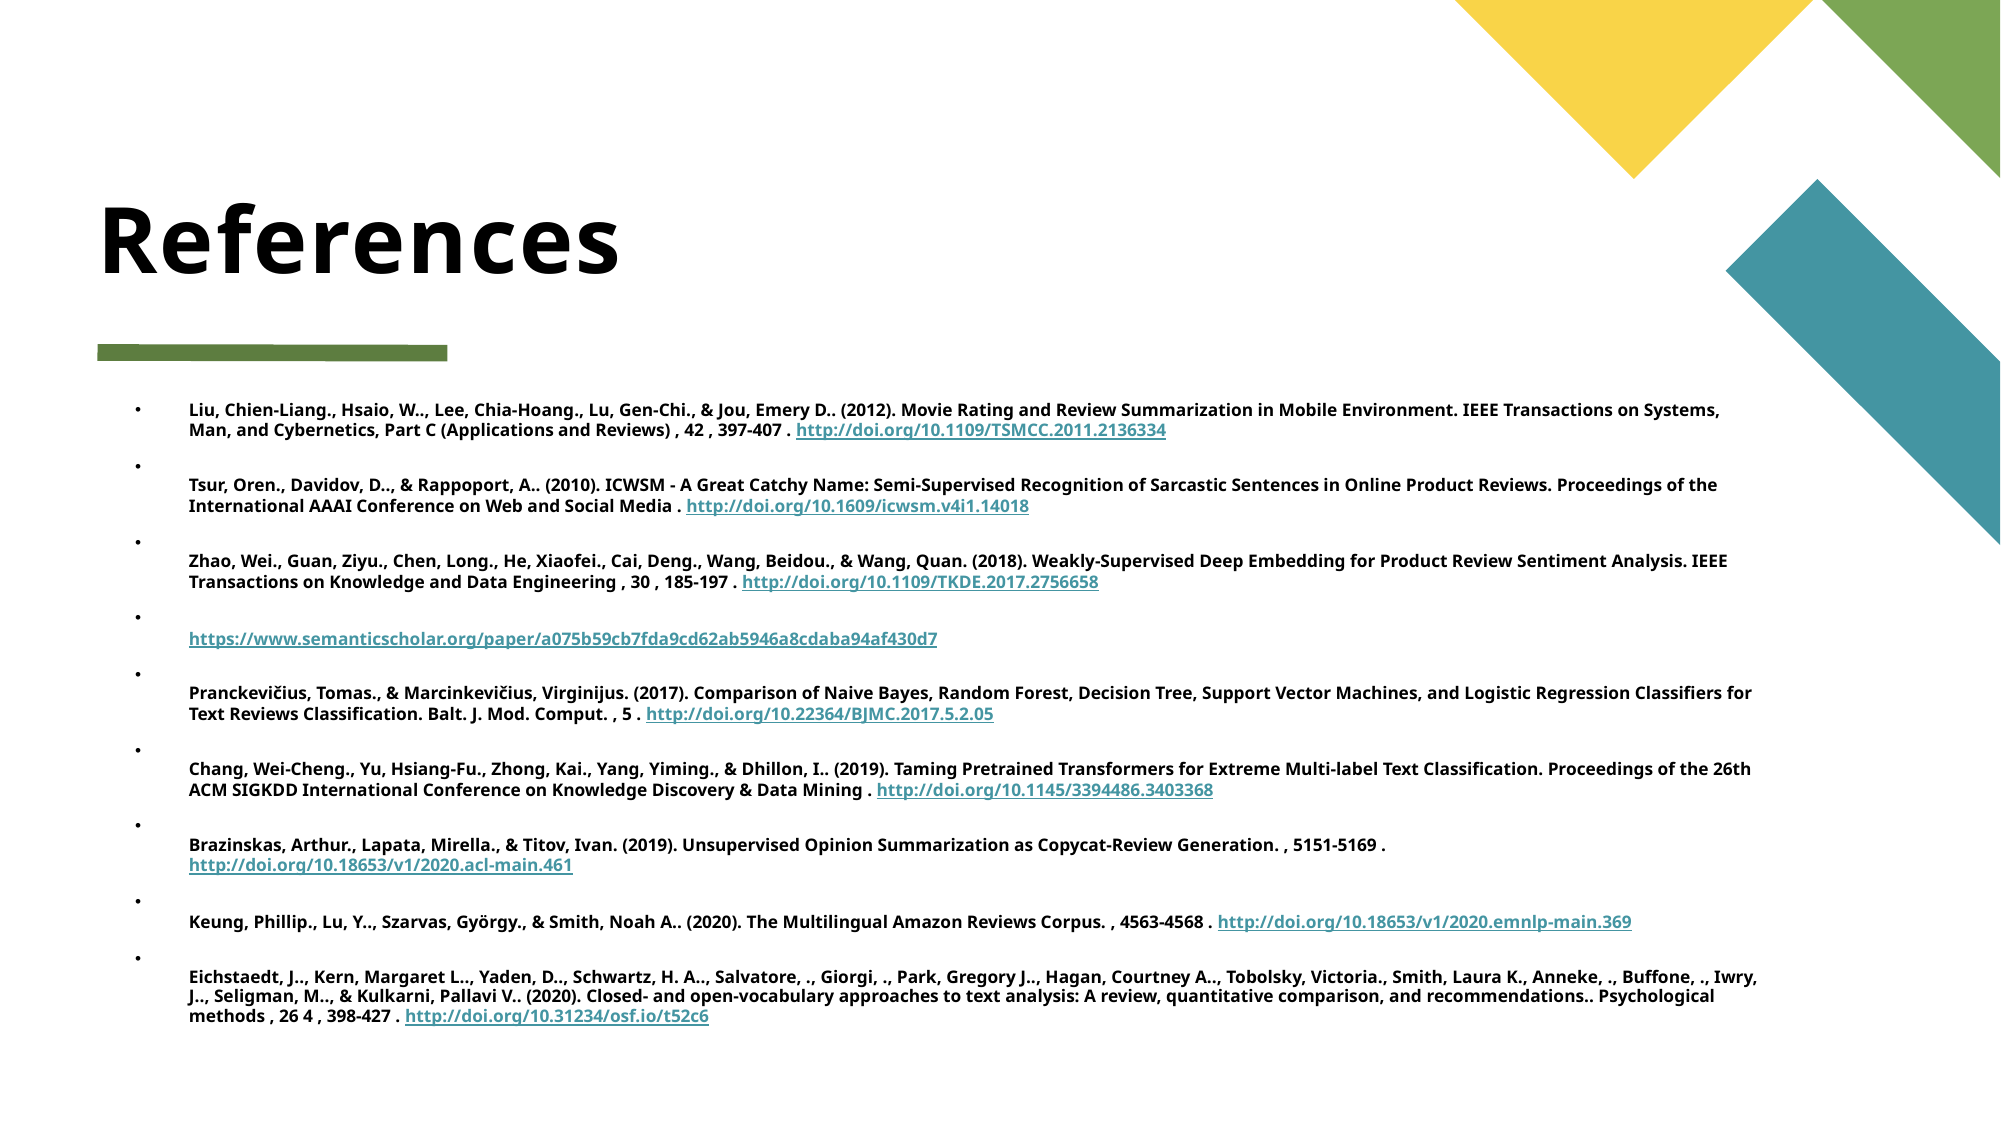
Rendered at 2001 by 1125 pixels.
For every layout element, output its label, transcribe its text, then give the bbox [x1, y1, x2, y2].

list Liu, Chien-Liang., Hsaio, W.., Lee, Chia-Hoang., Lu, Gen-Chi., & Jou, Emery D.. (2012). Movie Rating and Review Summarization in Mobile Environment. IEEE Transactions on Systems, Man, and Cybernetics, Part C (Applications and Reviews) , 42 , 397-407 . http://doi.org/10.1109/TSMCC.2011.2136334 Tsur, Oren., Davidov, D.., & Rappoport, A.. (2010). ICWSM - A Great Catchy Name: Semi-Supervised Recognition of Sarcastic Sentences in Online Product Reviews. Proceedings of the International AAAI Conference on Web and Social Media . http://doi.org/10.1609/icwsm.v4i1.14018 Zhao, Wei., Guan, Ziyu., Chen, Long., He, Xiaofei., Cai, Deng., Wang, Beidou., & Wang, Quan. (2018). Weakly-Supervised Deep Embedding for Product Review Sentiment Analysis. IEEE Transactions on Knowledge and Data Engineering , 30 , 185-197 . http://doi.org/10.1109/TKDE.2017.2756658 https://www.semanticscholar.org/paper/a075b59cb7fda9cd62ab5946a8cdaba94af430d7 Pranckevičius, Tomas., & Marcinkevičius, Virginijus. (2017). Comparison of Naive Bayes, Random Forest, Decision Tree, Support Vector Machines, and Logistic Regression Classifiers for Text Reviews Classification. Balt. J. Mod. Comput. , 5 . http://doi.org/10.22364/BJMC.2017.5.2.05 Chang, Wei-Cheng., Yu, Hsiang-Fu., Zhong, Kai., Yang, Yiming., & Dhillon, I.. (2019). Taming Pretrained Transformers for Extreme Multi-label Text Classification. Proceedings of the 26th ACM SIGKDD International Conference on Knowledge Discovery & Data Mining . http://doi.org/10.1145/3394486.3403368 Brazinskas, Arthur., Lapata, Mirella., & Titov, Ivan. (2019). Unsupervised Opinion Summarization as Copycat-Review Generation. , 5151-5169 . http://doi.org/10.18653/v1/2020.acl-main.461 Keung, Phillip., Lu, Y.., Szarvas, György., & Smith, Noah A.. (2020). The Multilingual Amazon Reviews Corpus. , 4563-4568 . http://doi.org/10.18653/v1/2020.emnlp-main.369 Eichstaedt, J.., Kern, Margaret L.., Yaden, D.., Schwartz, H. A.., Salvatore, ., Giorgi, ., Park, Gregory J.., Hagan, Courtney A.., Tobolsky, Victoria., Smith, Laura K., Anneke, ., Buffone, ., Iwry, J.., Seligman, M.., & Kulkarni, Pallavi V.. (2020). Closed- and open-vocabulary approaches to text analysis: A review, quantitative comparison, and recommendations.. Psychological methods , 26 4 , 398-427 . http://doi.org/10.31234/osf.io/t52c6 [135, 393, 1781, 1039]
title References [97, 32, 1898, 291]
